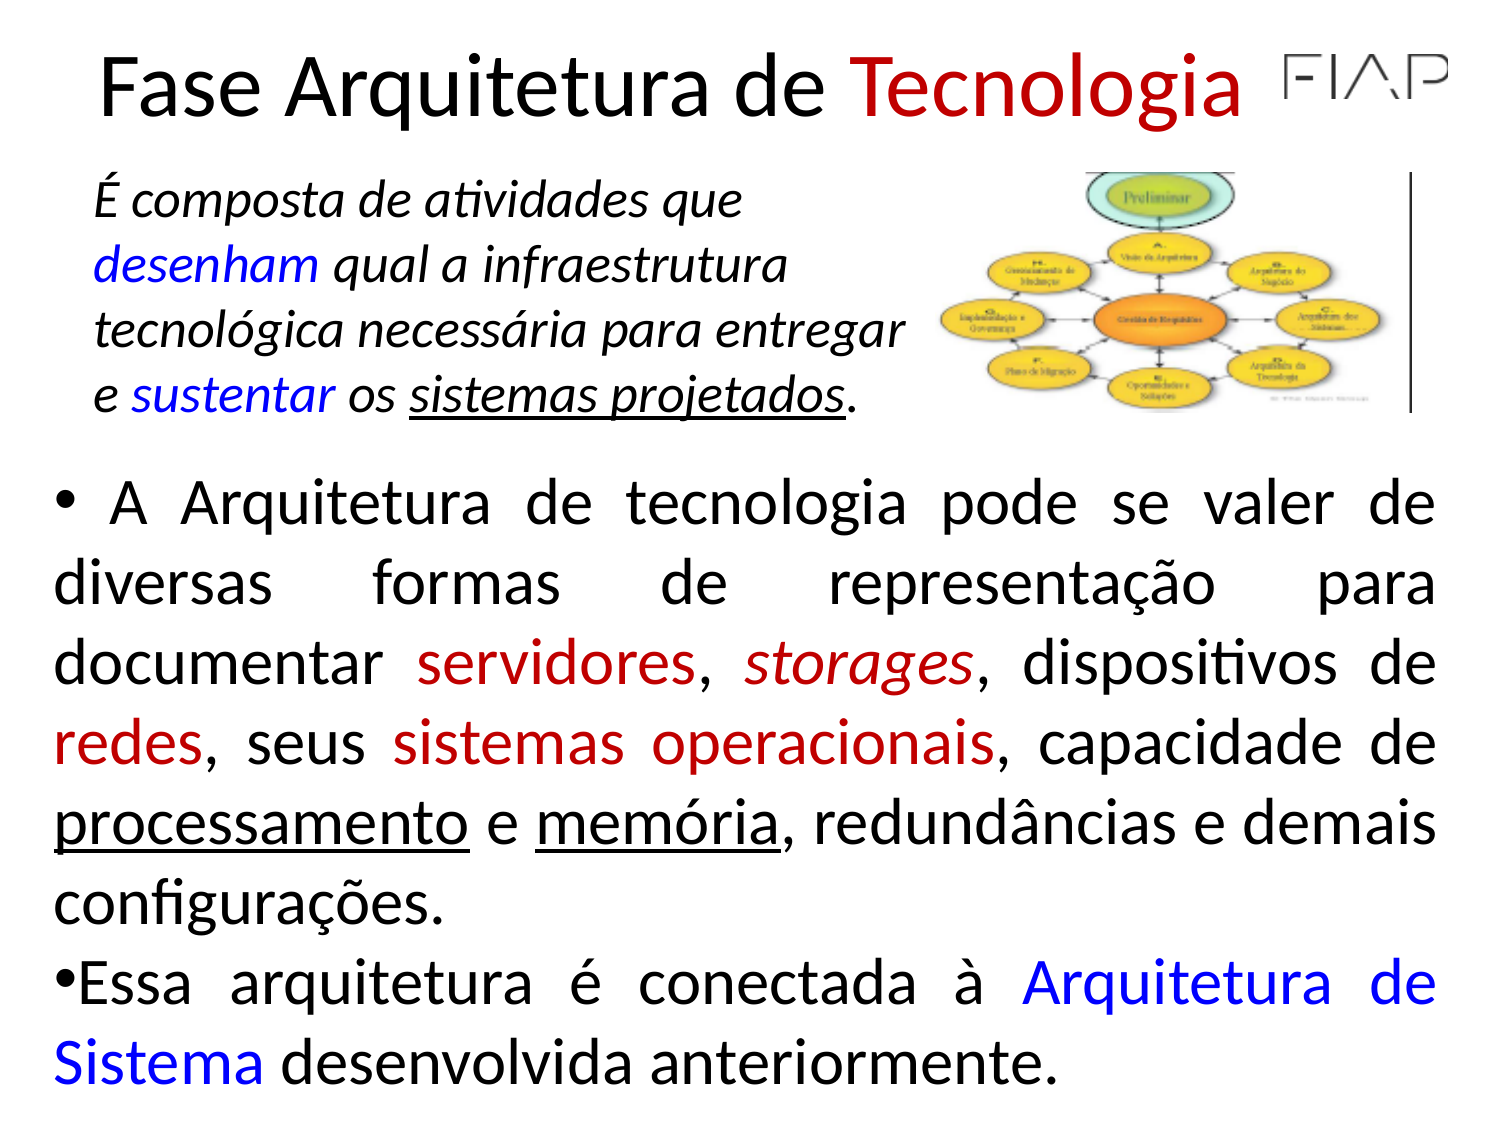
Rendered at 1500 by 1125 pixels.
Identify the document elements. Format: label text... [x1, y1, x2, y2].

picture [1283, 53, 1449, 99]
title Fase Arquitetura de Tecnologia [0, 0, 1347, 174]
picture [935, 172, 1412, 414]
text_box A Arquitetura de tecnologia pode se valer de diversas formas de representação para documentar servidores, storages, dispositivos de redes, seus sistemas operacionais, capacidade de processamento e memória, redundâncias e demais configurações. Essa arquitetura é conectada à Arquitetura de Sistema desenvolvida anteriormente. [39, 450, 1453, 1105]
text_box É composta de atividades que desenham qual a infraestrutura tecnológica necessária para entregar e sustentar os sistemas projetados. [78, 156, 936, 431]
